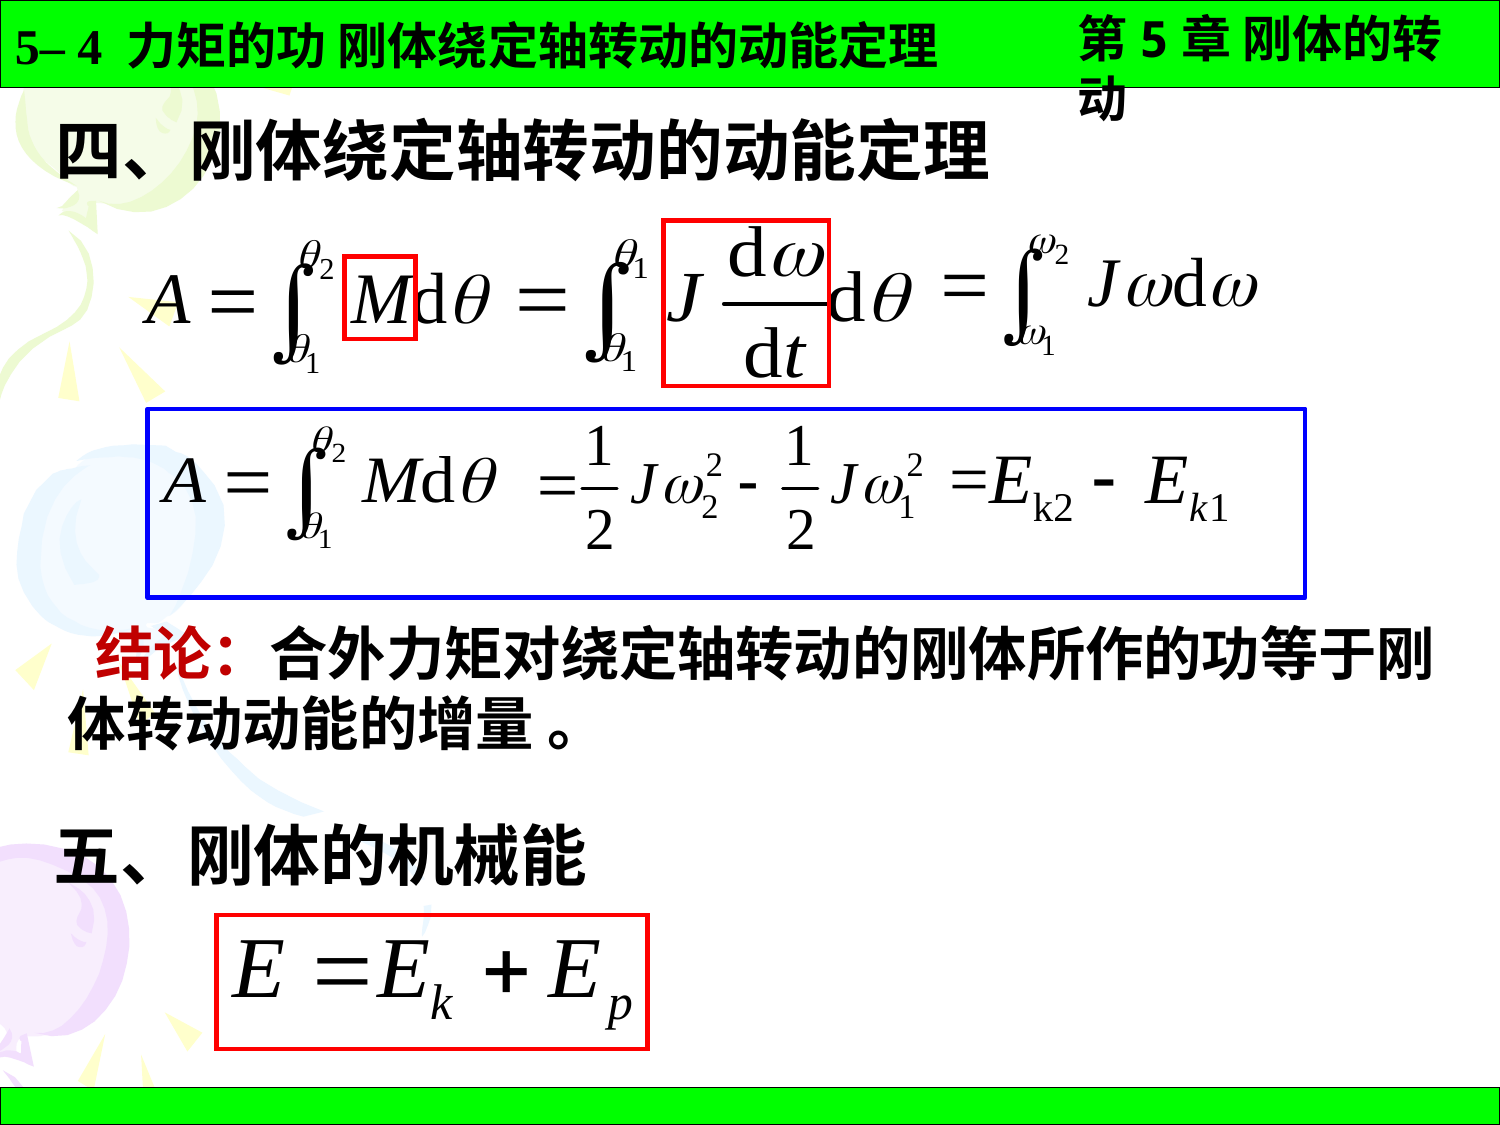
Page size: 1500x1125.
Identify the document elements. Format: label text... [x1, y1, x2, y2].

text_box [926, 207, 1271, 371]
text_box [147, 408, 511, 564]
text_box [129, 220, 493, 390]
text_box 五、刚体的机械能 [11, 806, 632, 902]
text_box 结论：合外力矩对绕定轴转动的刚体所作的功等于刚体转动动能的增量 。 [53, 609, 1479, 765]
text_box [218, 916, 646, 1048]
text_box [498, 207, 928, 394]
text_box [147, 408, 1306, 598]
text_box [525, 408, 937, 563]
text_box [938, 432, 1241, 540]
text_box 四、刚体绕定轴转动的动能定理 [41, 101, 1249, 197]
